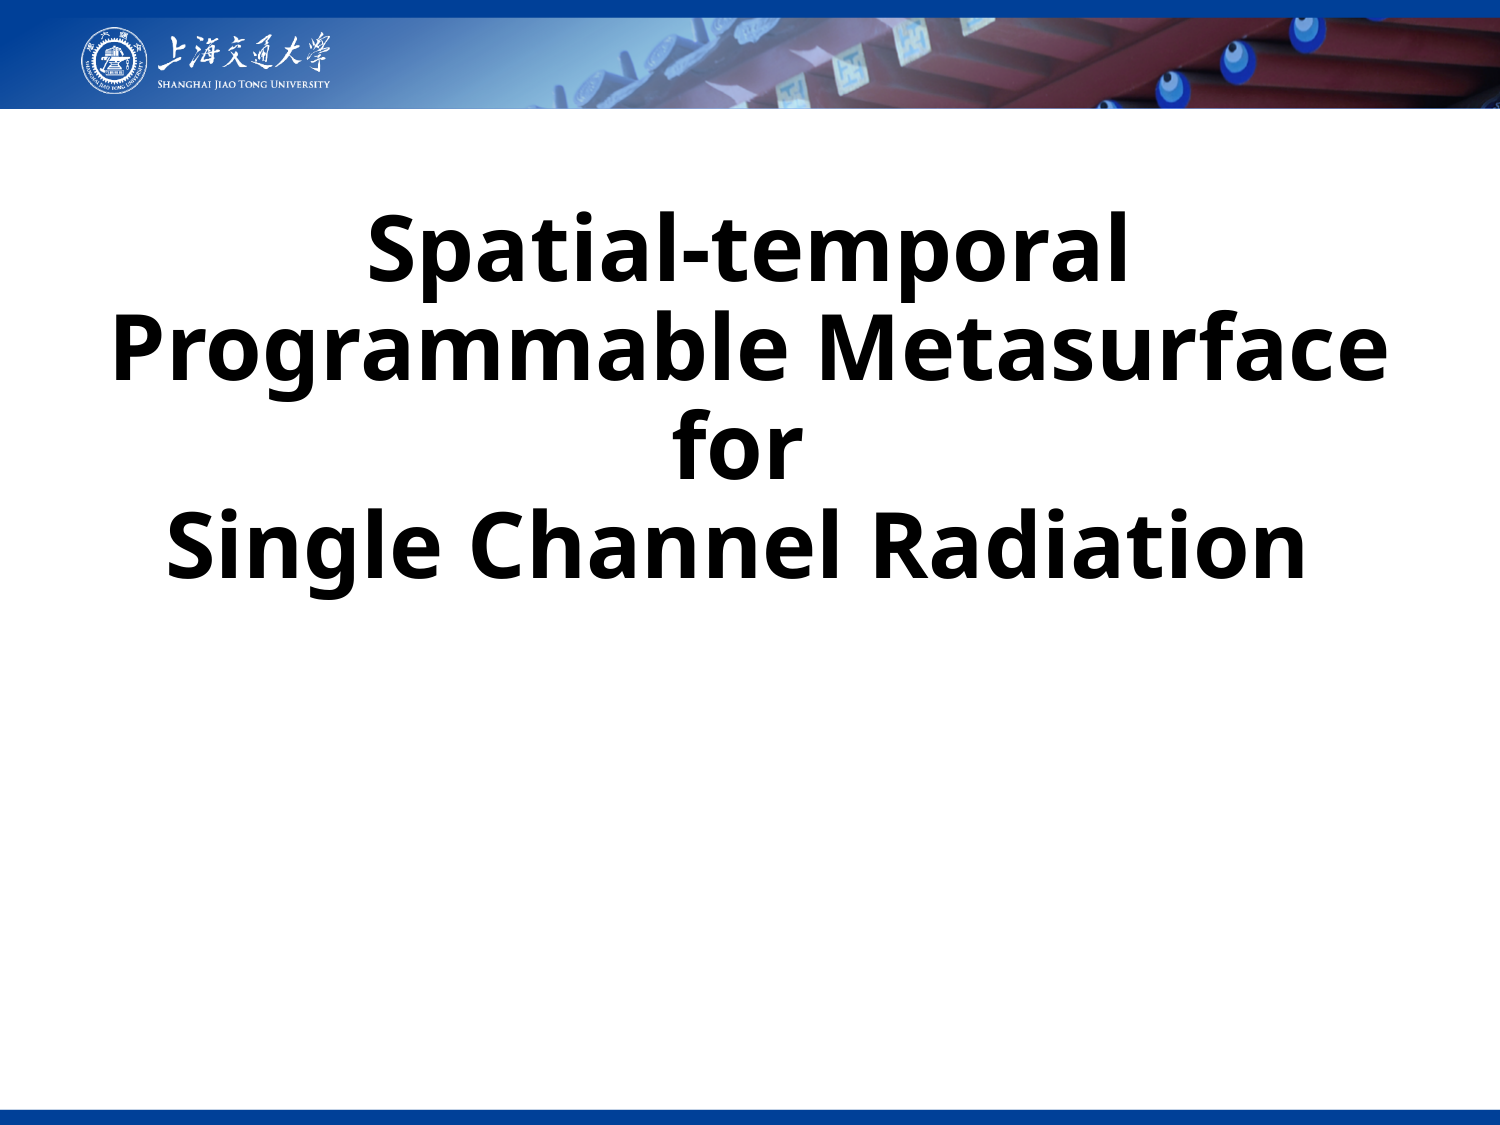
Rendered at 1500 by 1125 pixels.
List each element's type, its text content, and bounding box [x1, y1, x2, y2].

picture [0, 18, 1500, 109]
text_box Spatial-temporal Programmable Metasurface for Single Channel Radiation [46, 195, 1454, 547]
